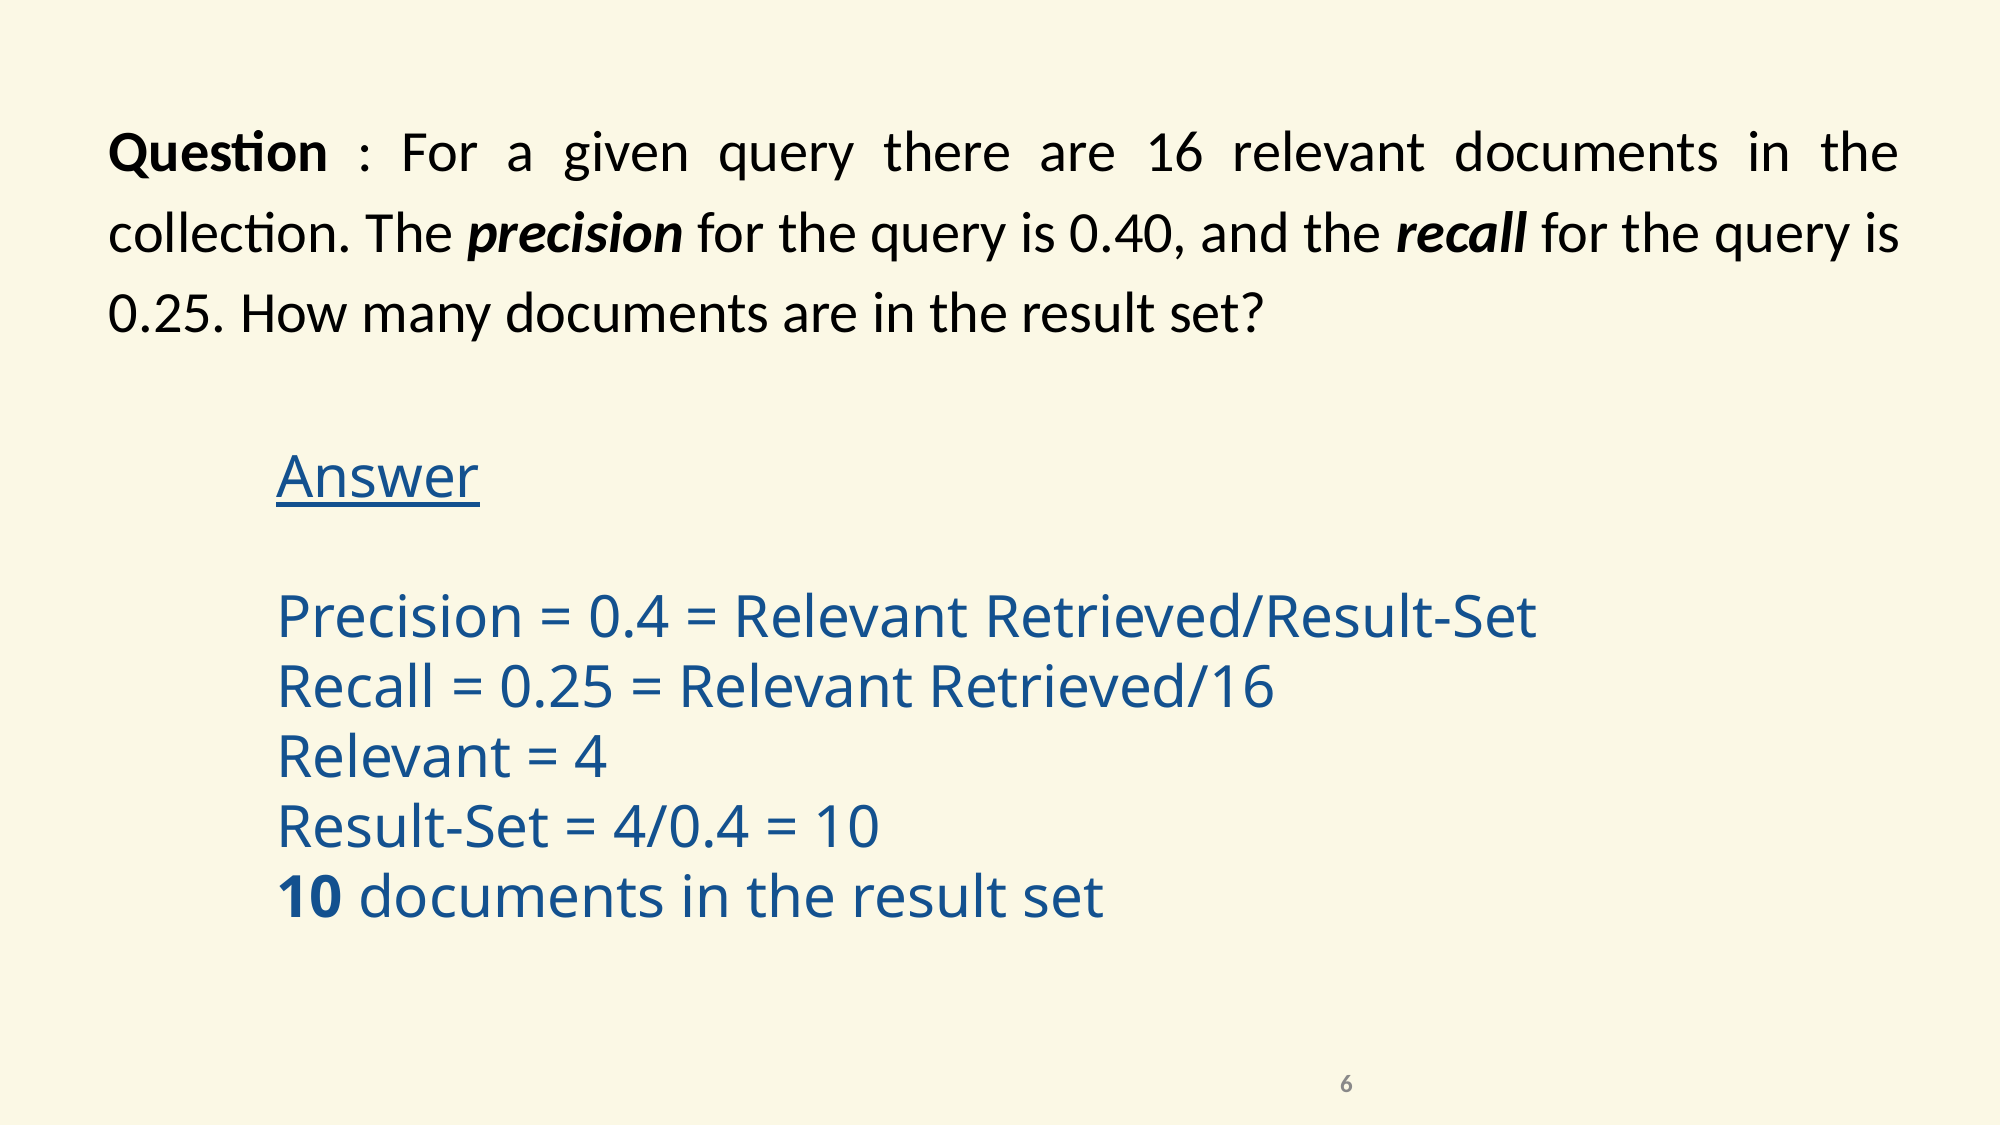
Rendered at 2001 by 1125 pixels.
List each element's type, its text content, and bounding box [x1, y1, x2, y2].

text_box Question : For a given query there are 16 relevant documents in the collection. The precision for the query is 0.40, and the recall for the query is 0.25. How many documents are in the result set? [94, 0, 1915, 454]
slide_number 6 [1324, 1062, 1676, 1103]
text_box Answer Precision = 0.4 = Relevant Retrieved/Result-Set Recall = 0.25 = Relevant Retrieved/16 Relevant = 4 Result-Set = 4/0.4 = 10 10 documents in the result set [261, 432, 1689, 937]
